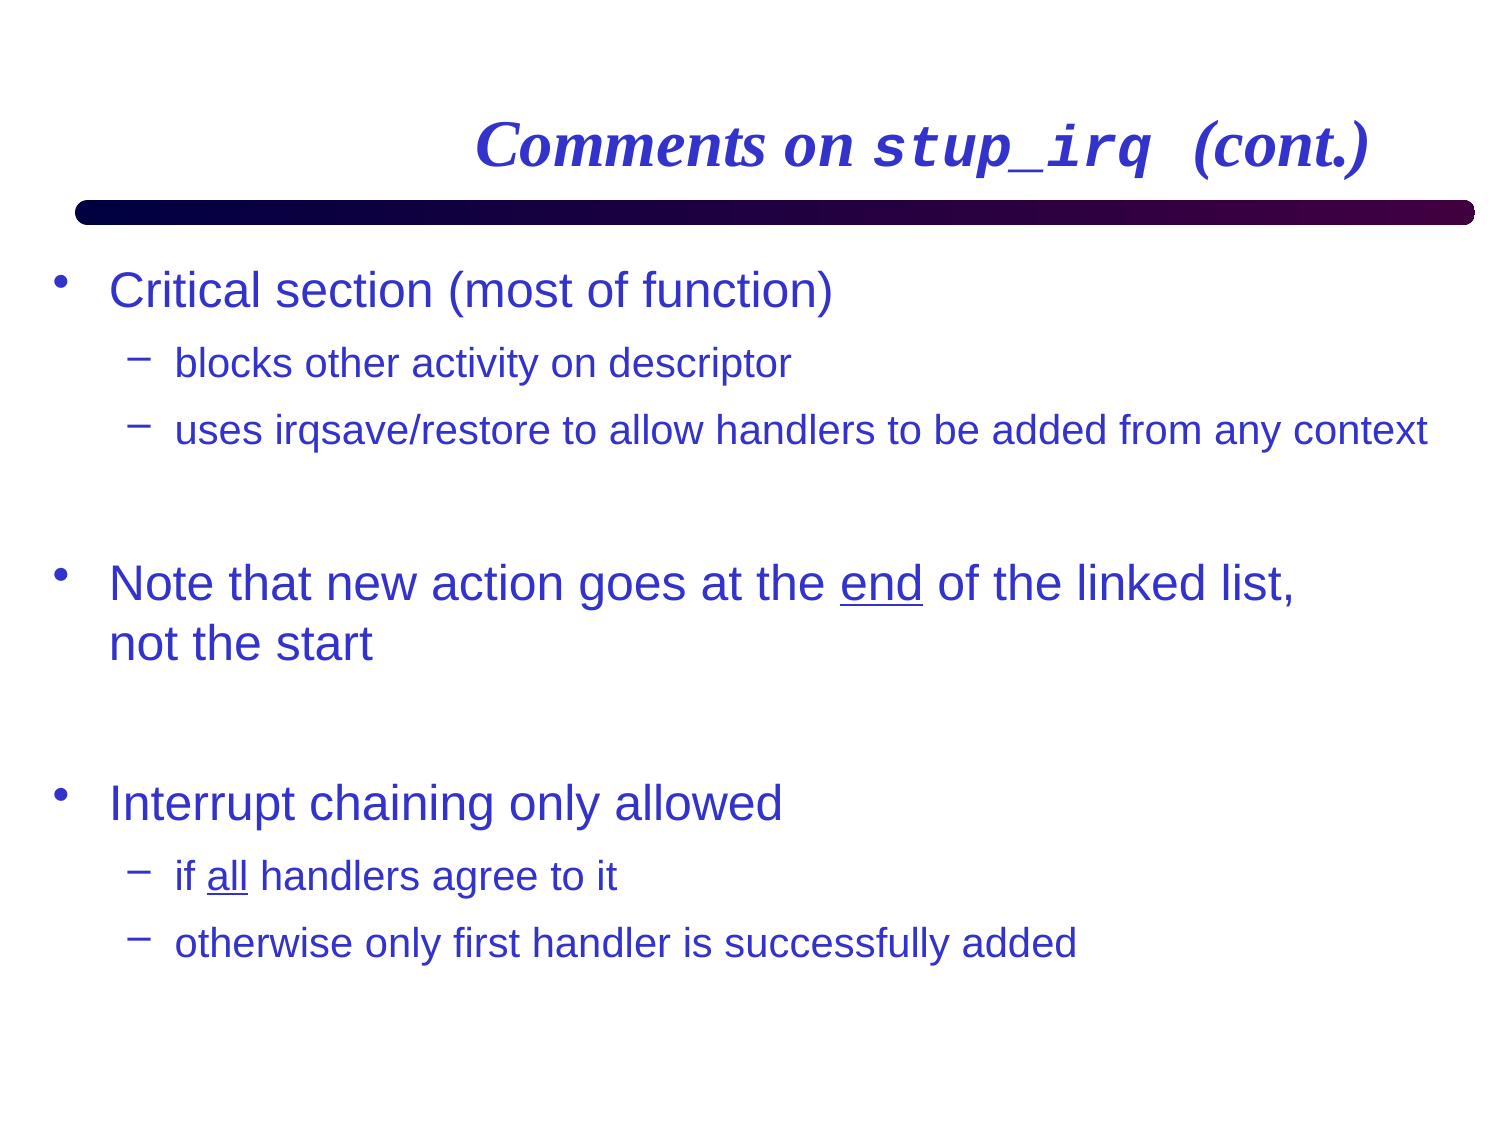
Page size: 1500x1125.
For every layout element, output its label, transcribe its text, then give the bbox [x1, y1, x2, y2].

list Critical section (most of function) blocks other activity on descriptor uses irqsave/restore to allow handlers to be added from any context Note that new action goes at the end of the linked list, not the start Interrupt chaining only allowed if all handlers agree to it otherwise only first handler is successfully added [37, 249, 1463, 1001]
title Comments on stup_irq (cont.) [112, 37, 1388, 188]
